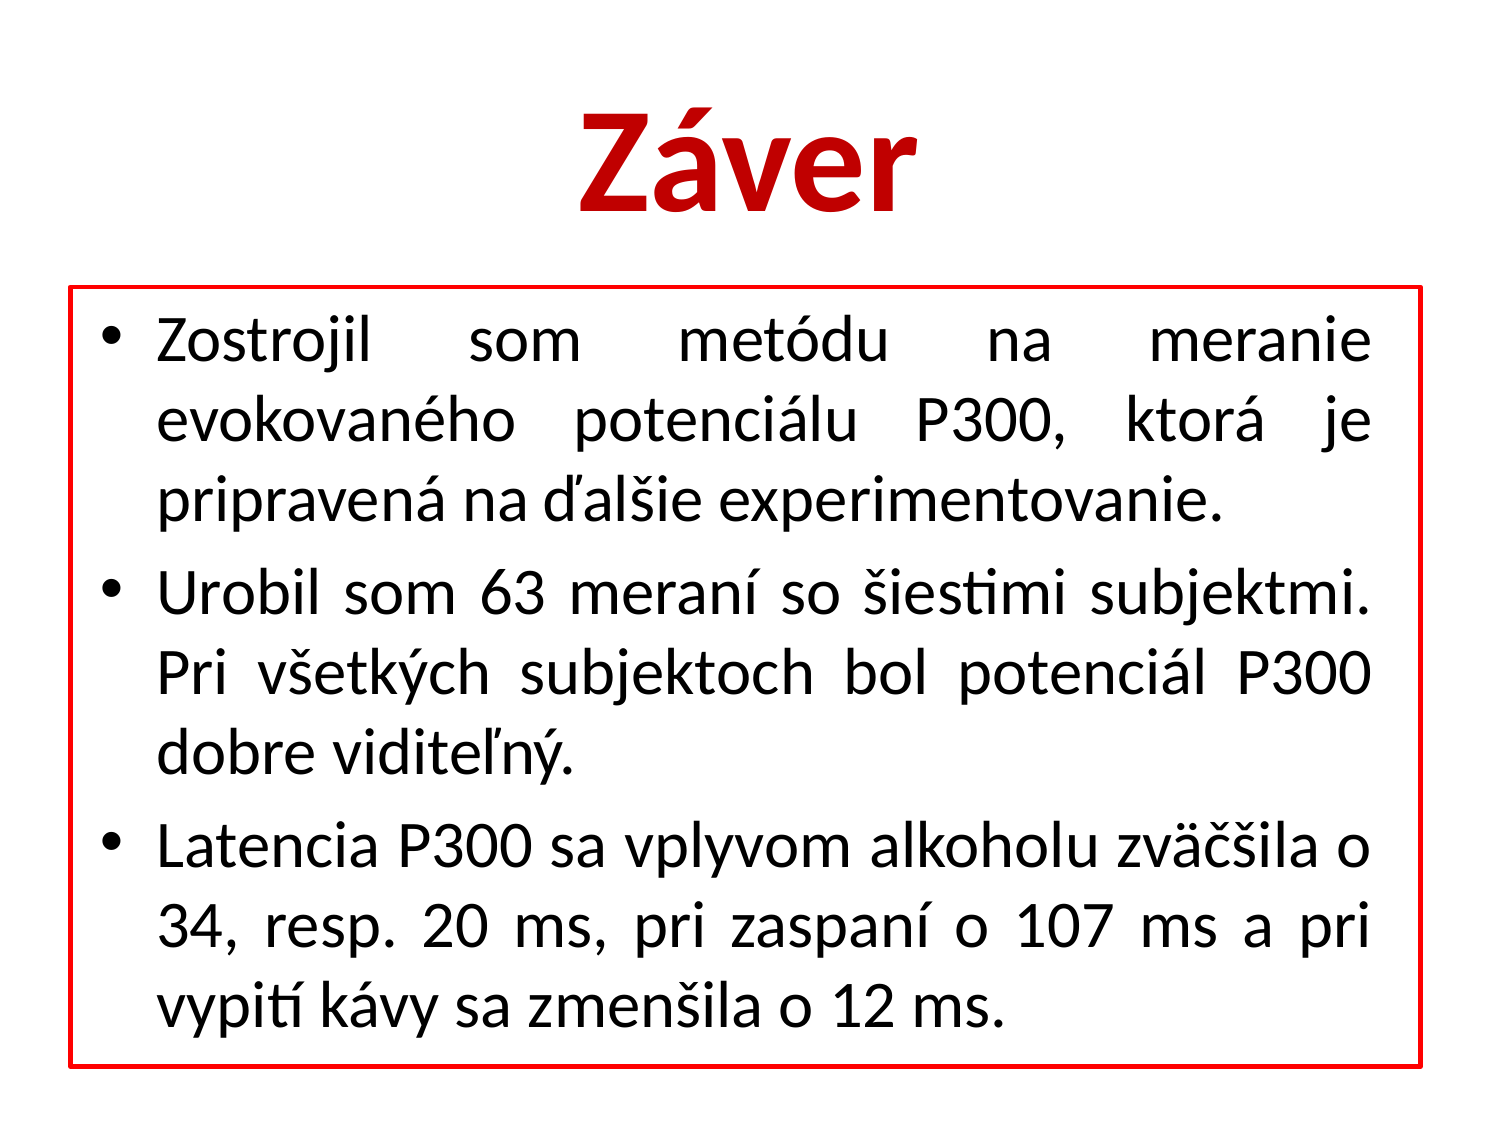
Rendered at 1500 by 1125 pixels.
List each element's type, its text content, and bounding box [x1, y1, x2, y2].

list Zostrojil som metódu na meranie evokovaného potenciálu P300, ktorá je pripravená na ďalšie experimentovanie. Urobil som 63 meraní so šiestimi subjektmi. Pri všetkých subjektoch bol potenciál P300 dobre viditeľný. Latencia P300 sa vplyvom alkoholu zväčšila o 34, resp. 20 ms, pri zaspaní o 107 ms a pri vypití kávy sa zmenšila o 12 ms. [70, 286, 1421, 1067]
text_box Záver [563, 54, 935, 250]
